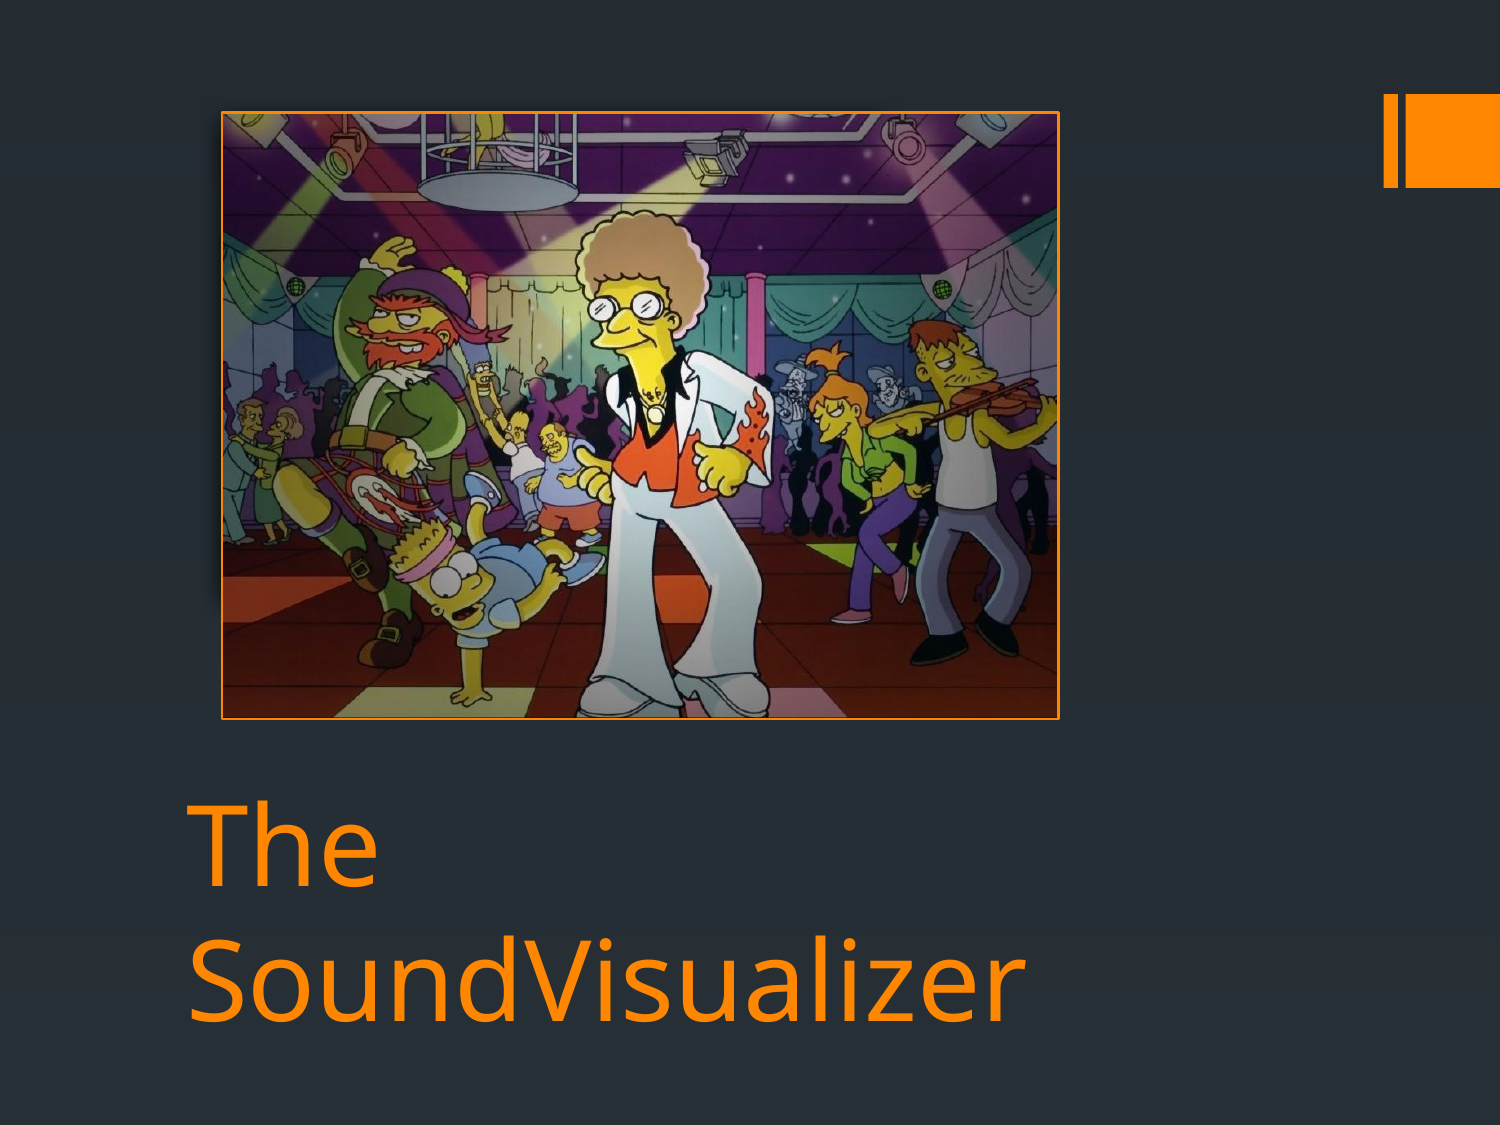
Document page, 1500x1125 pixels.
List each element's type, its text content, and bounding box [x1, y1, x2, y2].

title The SoundVisualizer [171, 893, 1206, 1052]
picture [222, 113, 1058, 719]
